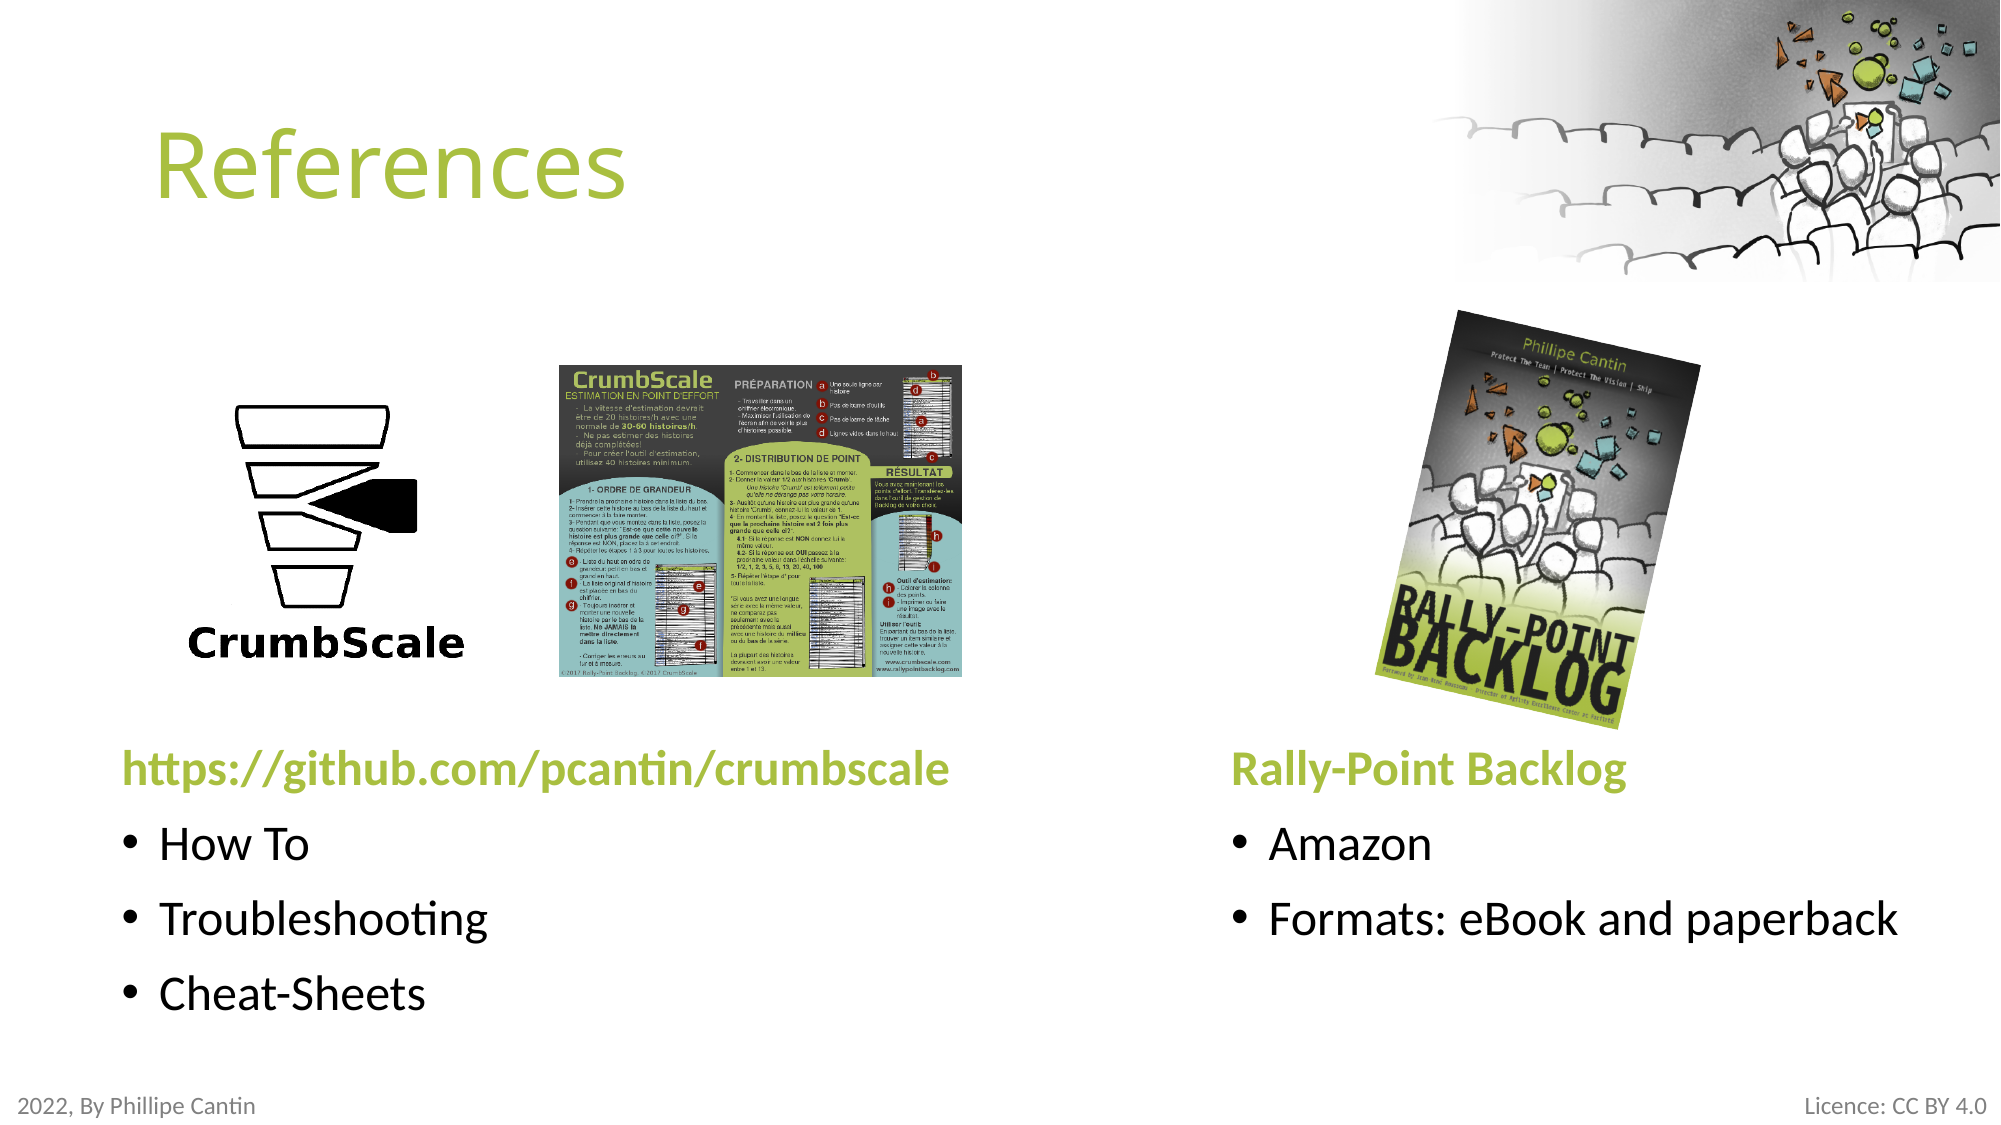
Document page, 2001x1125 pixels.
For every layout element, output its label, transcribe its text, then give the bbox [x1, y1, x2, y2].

picture [559, 365, 962, 677]
picture [172, 389, 475, 673]
list Rally-Point Backlog Amazon Formats: eBook and paperback [1215, 735, 1949, 1077]
picture [1389, 0, 2000, 282]
title References [137, 59, 1863, 278]
picture [1375, 310, 1700, 729]
text_box https://github.com/pcantin/crumbscale How To Troubleshooting Cheat-Sheets [106, 735, 1106, 1065]
